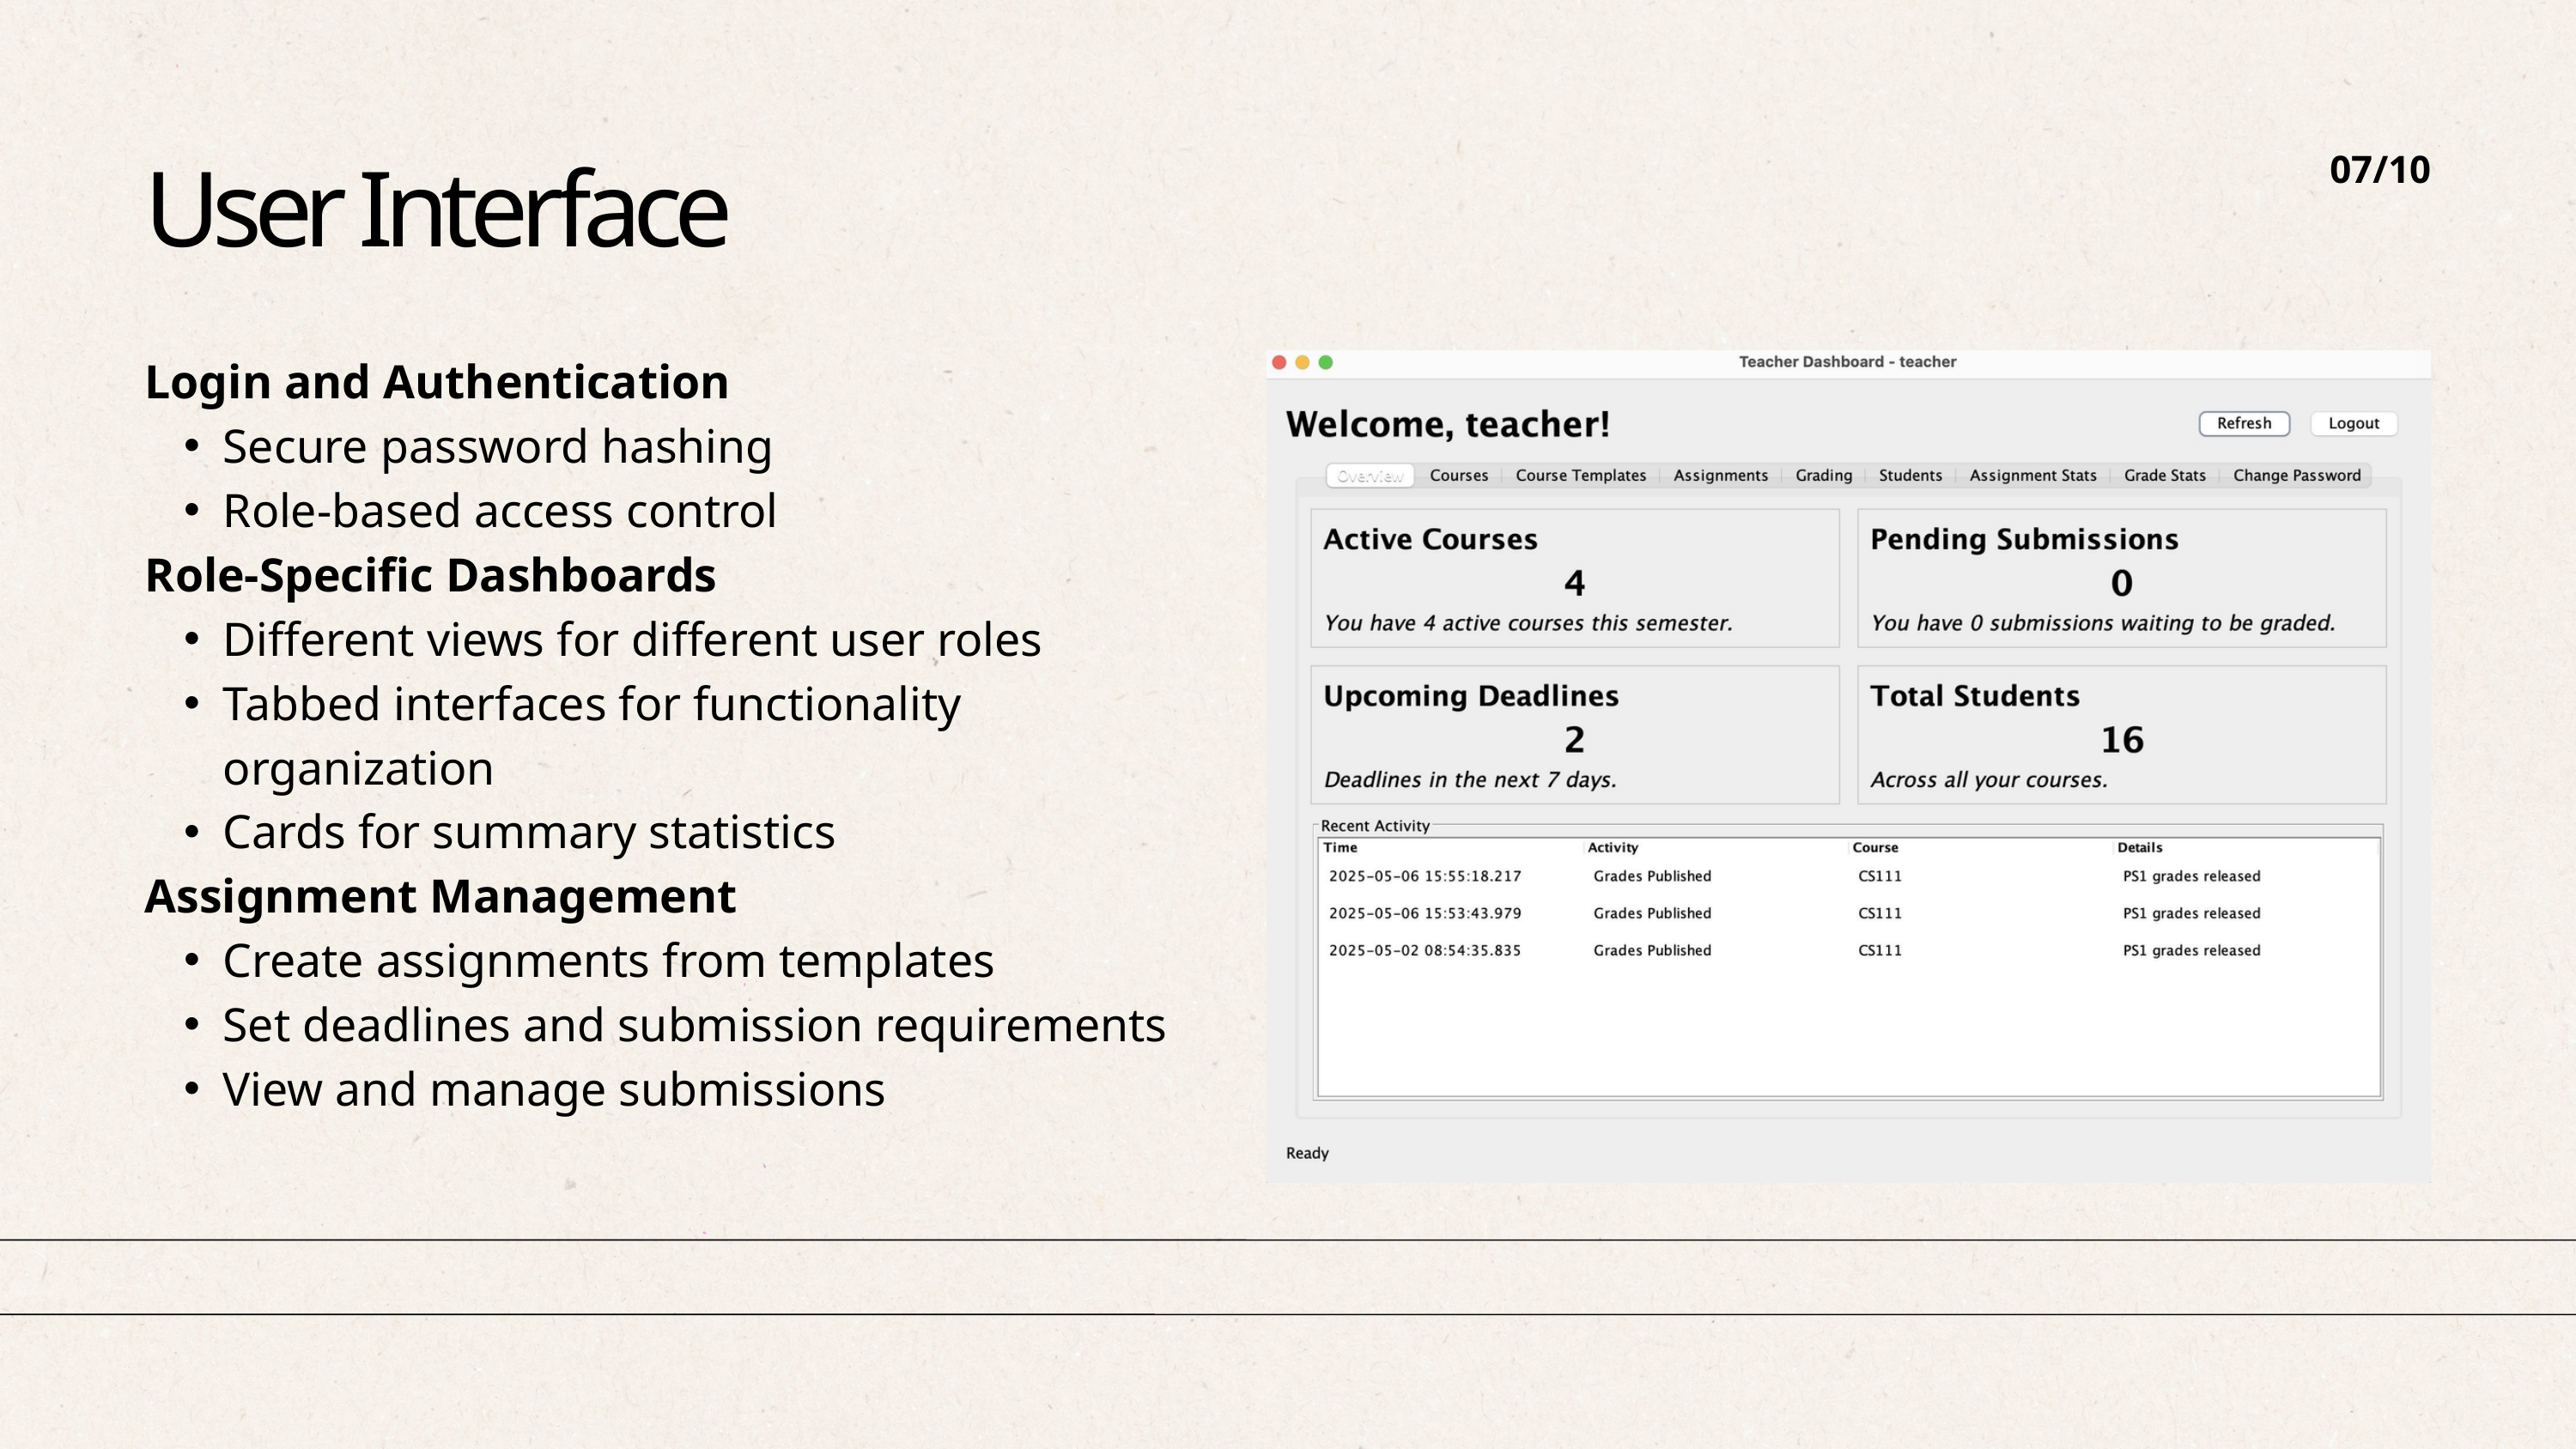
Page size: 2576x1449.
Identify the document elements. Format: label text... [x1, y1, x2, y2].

text_box [0, 1240, 2576, 1314]
text_box 07/10 [1822, 137, 2432, 191]
text_box [0, 0, 2576, 1240]
text_box [0, 1315, 2576, 1449]
text_box Login and Authentication Secure password hashing Role-based access control Role-Specific Dashboards Different views for different user roles Tabbed interfaces for functionality organization Cards for summary statistics Assignment Management Create assignments from templates Set deadlines and submission requirements View and manage submissions [144, 343, 1188, 1116]
text_box [1267, 350, 2432, 1184]
text_box User Interface [144, 163, 1802, 268]
